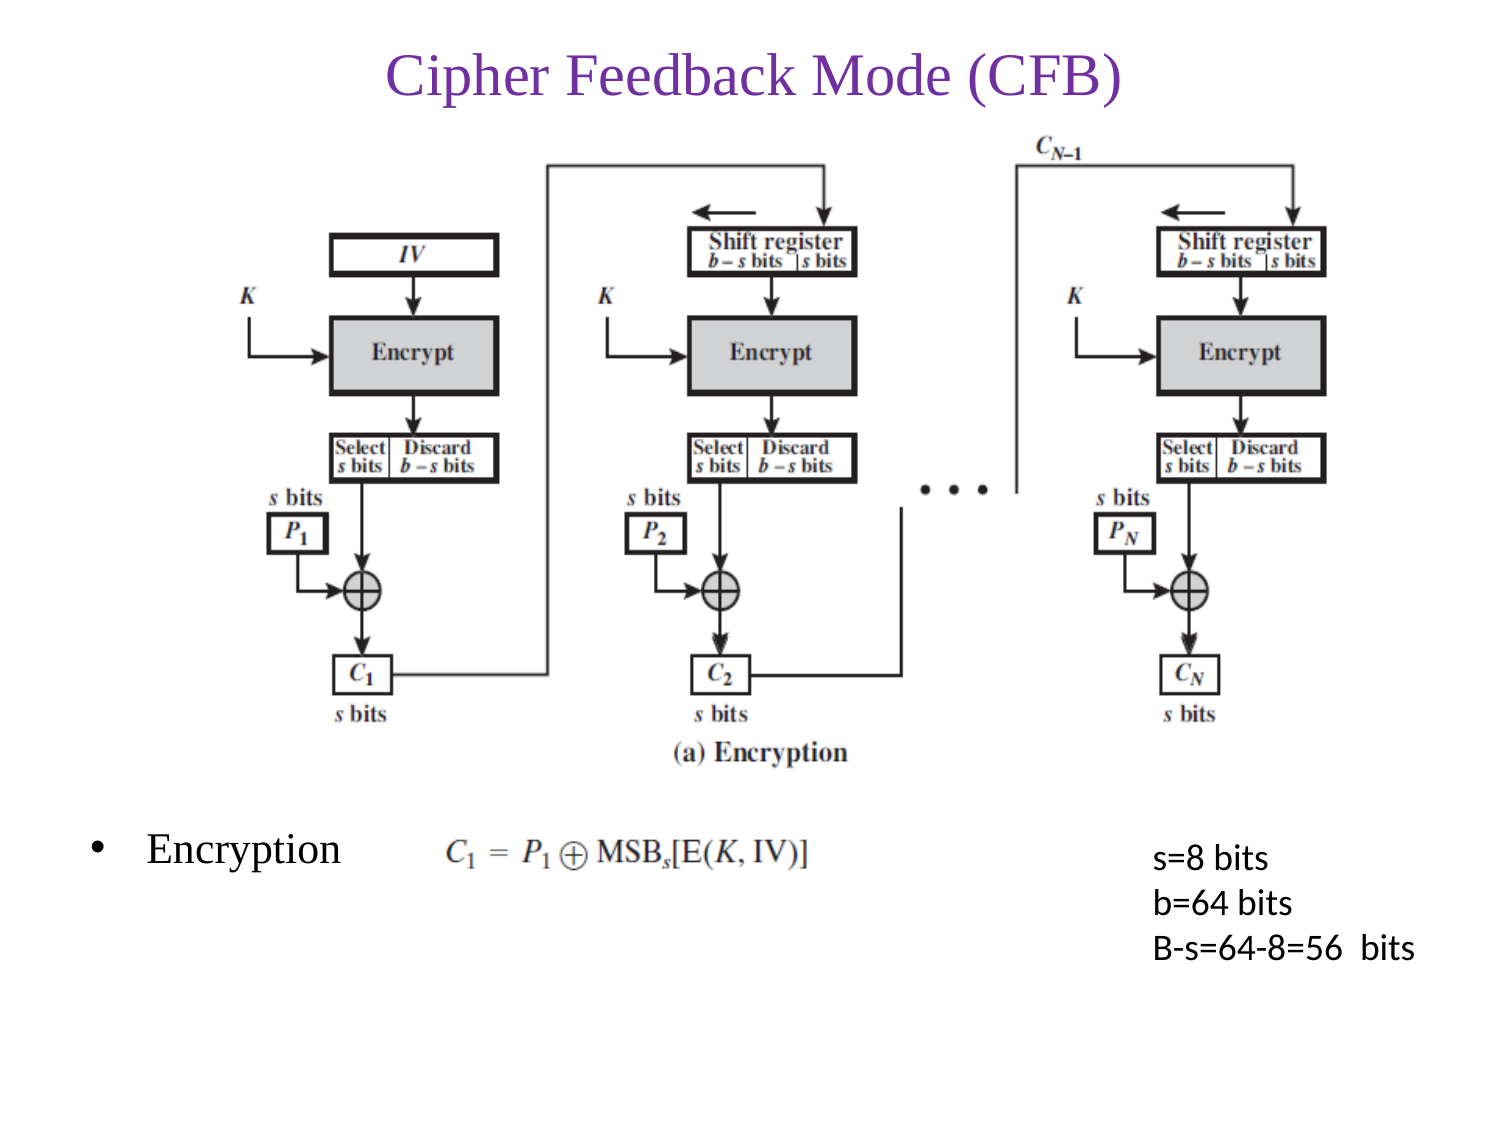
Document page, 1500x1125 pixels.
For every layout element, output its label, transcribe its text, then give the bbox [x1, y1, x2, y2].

picture [424, 824, 835, 885]
text_box s=8 bits b=64 bits B-s=64-8=56 bits [1137, 824, 1438, 975]
title Cipher Feedback Mode (CFB) [79, 24, 1430, 118]
list Encryption [75, 812, 1425, 1063]
picture [212, 124, 1341, 776]
